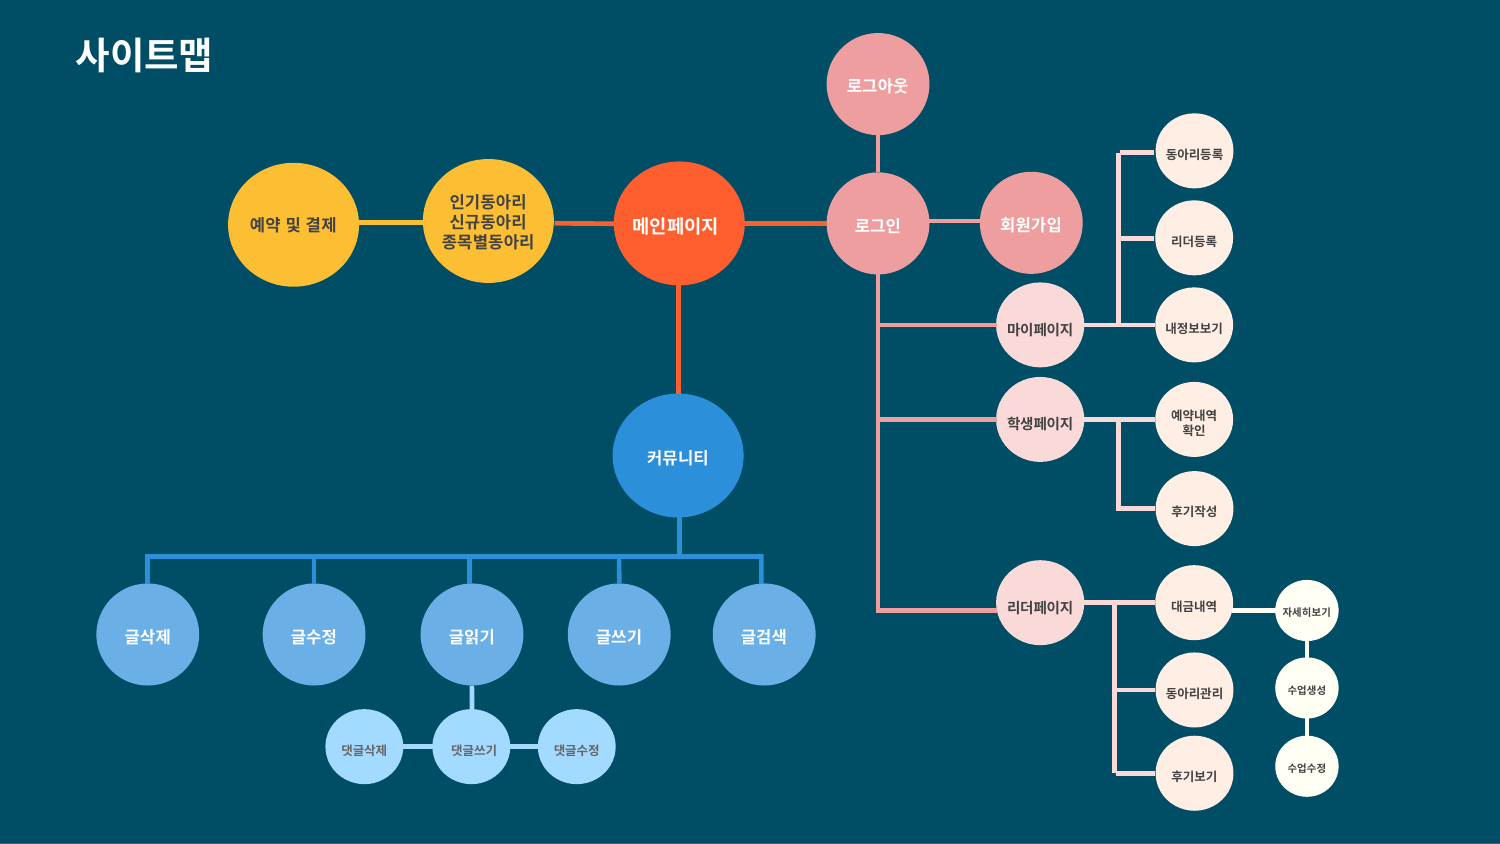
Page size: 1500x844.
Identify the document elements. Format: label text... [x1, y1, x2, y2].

text_box [613, 204, 617, 221]
text_box [1001, 282, 1080, 305]
text_box 인기동아리 신규동아리 종목별동아리 [422, 177, 554, 224]
text_box 글수정 [248, 611, 380, 658]
text_box [1161, 565, 1228, 583]
text_box [234, 162, 354, 199]
text_box [0, 0, 1500, 844]
text_box [102, 658, 194, 686]
text_box [985, 171, 1077, 199]
text_box 수업수정 [1250, 746, 1364, 786]
text_box [1161, 471, 1228, 489]
text_box [543, 709, 610, 727]
text_box 수업생성 [1250, 668, 1364, 708]
text_box [617, 479, 739, 518]
text_box [617, 393, 739, 432]
text_box 글삭제 [82, 611, 214, 658]
text_box 댓글수정 [520, 727, 633, 766]
text_box [573, 658, 665, 686]
text_box [543, 766, 611, 785]
text_box [1161, 793, 1228, 811]
text_box [1283, 708, 1331, 719]
text_box [1160, 344, 1228, 363]
text_box [1001, 560, 1080, 583]
text_box [718, 658, 810, 686]
text_box 사이트맵 [0, 17, 294, 99]
text_box 로그아웃 [812, 61, 944, 108]
text_box [331, 709, 398, 727]
text_box 학생페이지 [983, 400, 1097, 439]
text_box [573, 583, 665, 611]
text_box [1282, 630, 1332, 641]
text_box 동아리관리 [1138, 670, 1251, 710]
text_box [438, 709, 505, 727]
text_box 댓글삭제 [308, 727, 421, 766]
text_box 내정보보기 [1137, 305, 1251, 344]
text_box [1283, 657, 1331, 668]
text_box [268, 658, 360, 686]
text_box 글읽기 [406, 611, 538, 658]
text_box [423, 224, 554, 283]
text_box [1160, 622, 1228, 641]
text_box [232, 246, 356, 287]
text_box [102, 583, 194, 611]
text_box 예약내역 확인 [1137, 392, 1251, 432]
text_box [1161, 170, 1229, 189]
text_box 메인페이지 [617, 199, 749, 246]
text_box [268, 583, 360, 611]
text_box 자세히보기 [1250, 591, 1364, 630]
text_box [832, 108, 924, 136]
text_box [1161, 710, 1228, 728]
text_box [1167, 381, 1221, 392]
text_box [985, 246, 1078, 274]
text_box [1282, 786, 1332, 797]
text_box [442, 159, 535, 177]
text_box 커뮤니티 [612, 432, 744, 479]
text_box 예약 및 결제 [228, 199, 359, 246]
text_box [1001, 376, 1080, 400]
text_box [438, 766, 505, 785]
text_box [426, 583, 518, 611]
text_box [426, 658, 518, 686]
text_box [330, 766, 398, 785]
text_box [1157, 432, 1231, 457]
text_box 마이페이지 [983, 305, 1097, 344]
text_box [1283, 736, 1331, 746]
text_box 대금내역 [1137, 583, 1251, 622]
text_box 리더등록 [1137, 218, 1251, 257]
text_box 후기작성 [1138, 489, 1251, 528]
text_box [1282, 579, 1332, 591]
text_box [832, 172, 924, 200]
text_box 회원가입 [965, 199, 1097, 246]
text_box [1161, 113, 1228, 131]
text_box [1000, 344, 1080, 368]
text_box [1161, 200, 1228, 218]
text_box 글쓰기 [553, 611, 685, 658]
text_box [1161, 287, 1228, 305]
text_box [618, 246, 741, 286]
text_box [1161, 528, 1228, 547]
text_box [1160, 257, 1228, 276]
text_box 글검색 [698, 611, 830, 658]
text_box [1161, 652, 1228, 670]
text_box [832, 33, 924, 61]
text_box [619, 161, 740, 199]
text_box [718, 583, 810, 611]
text_box 리더페이지 [983, 583, 1097, 622]
text_box 댓글쓰기 [421, 727, 520, 766]
text_box [832, 247, 924, 275]
text_box 후기보기 [1138, 753, 1251, 793]
text_box [1001, 439, 1080, 462]
text_box [1001, 622, 1080, 646]
text_box [1161, 735, 1228, 753]
text_box 로그인 [812, 200, 944, 247]
text_box 동아리등록 [1138, 131, 1251, 170]
